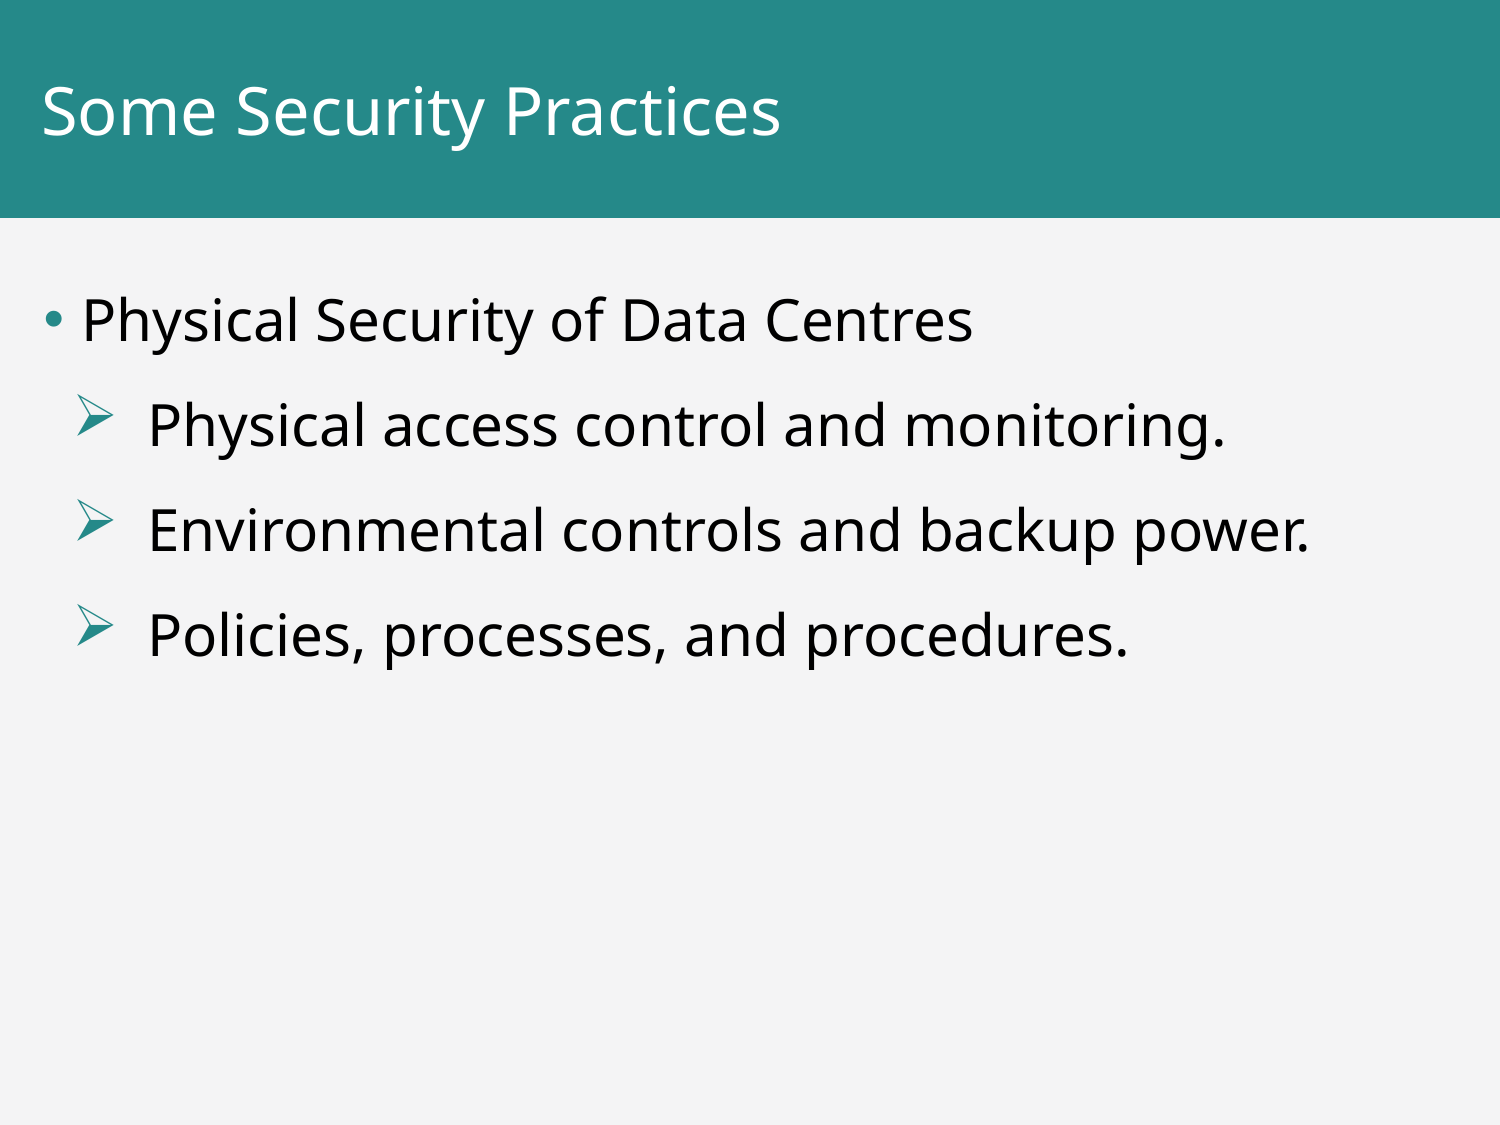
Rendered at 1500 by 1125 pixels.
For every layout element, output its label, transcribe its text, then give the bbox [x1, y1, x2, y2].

title Some Security Practices [26, 0, 1350, 218]
list Physical Security of Data Centres Physical access control and monitoring. Environmental controls and backup power. Policies, processes, and procedures. [28, 240, 1474, 1089]
